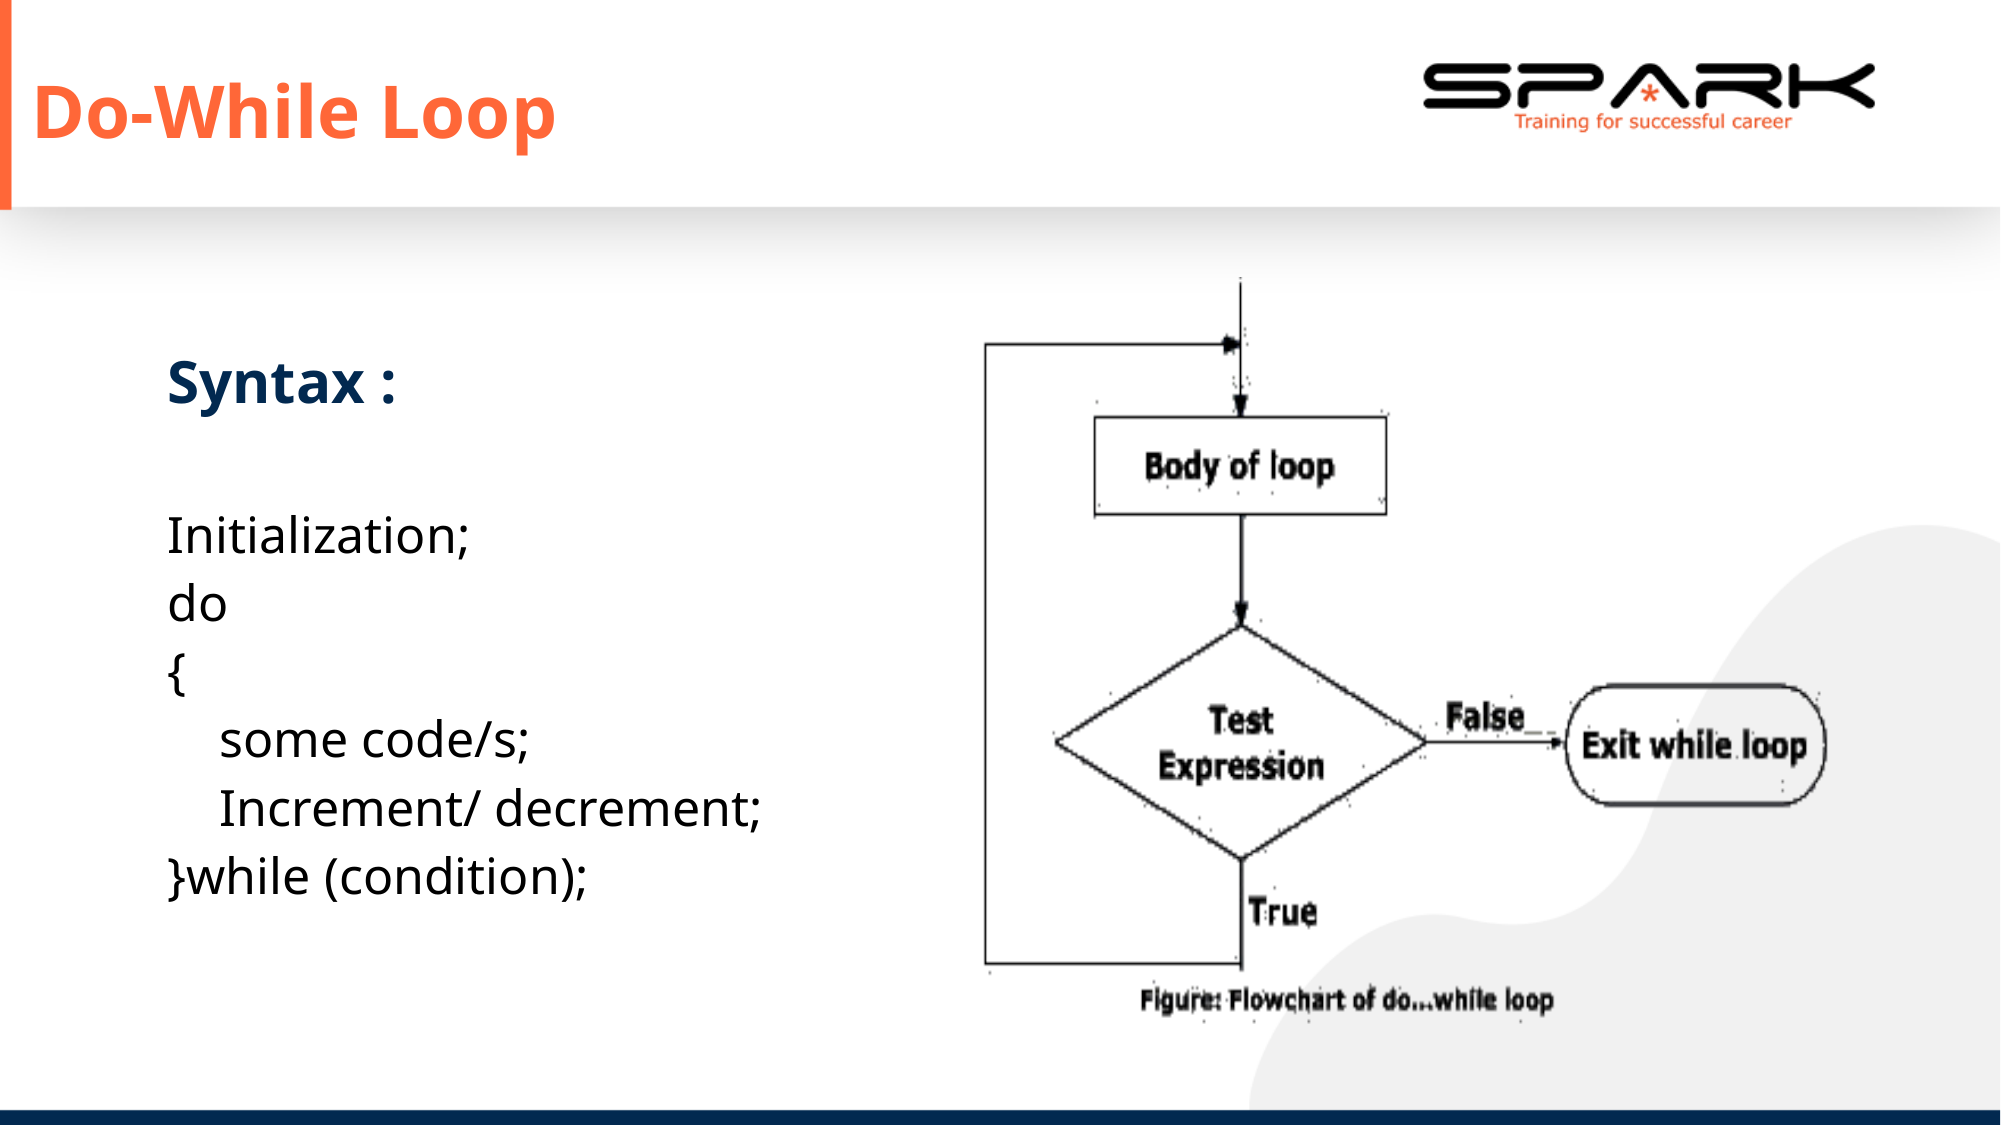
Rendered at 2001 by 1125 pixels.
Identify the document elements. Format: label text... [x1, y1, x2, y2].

table_header Syntax : Initialization; do { some code/s; Increment/ decrement; }while (condition); [153, 254, 854, 1042]
picture [0, 0, 2001, 1125]
title Do-While Loop [16, 59, 1742, 278]
table_header [854, 254, 1852, 1042]
